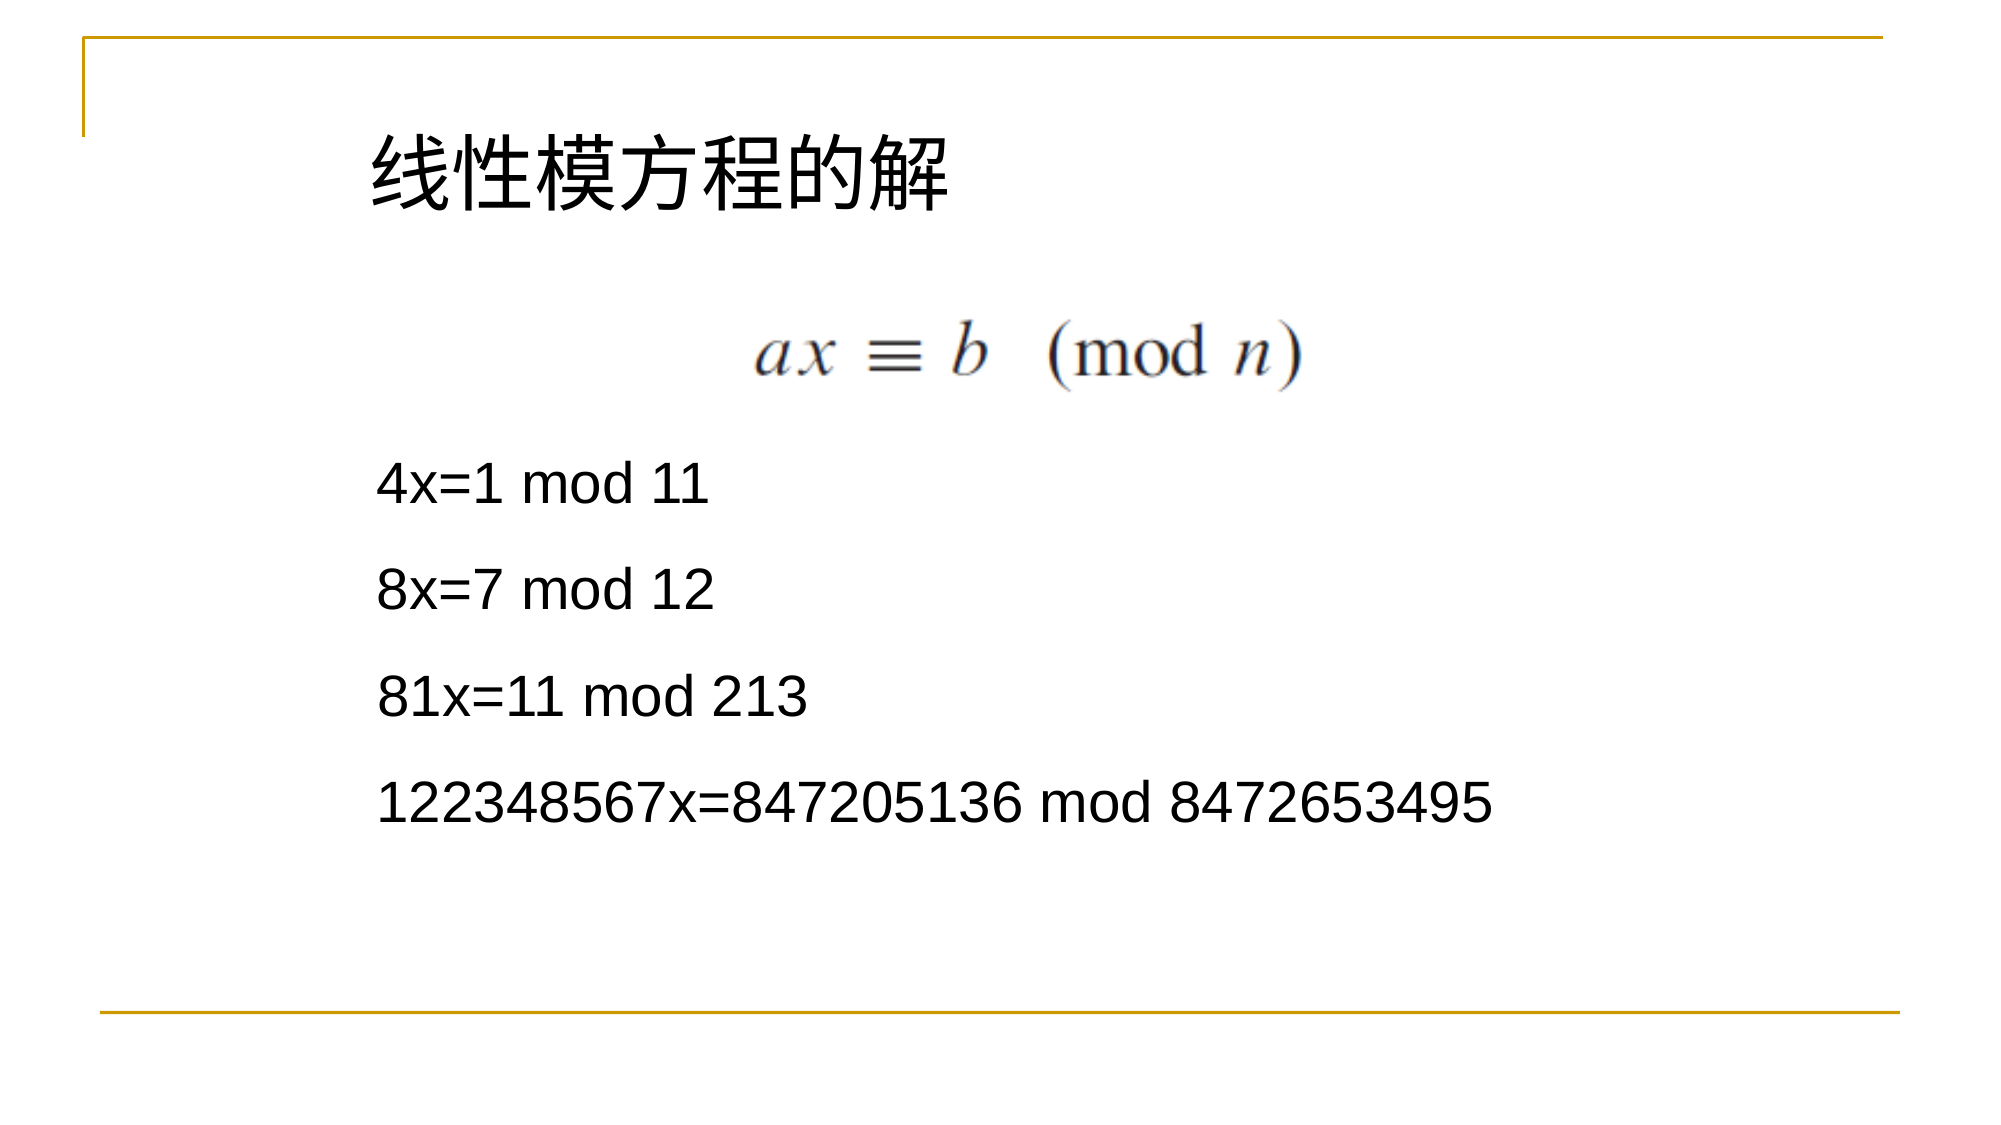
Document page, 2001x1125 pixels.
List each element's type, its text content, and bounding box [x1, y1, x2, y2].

text_box 8x=7 mod 12 [362, 544, 732, 629]
picture [716, 290, 1327, 418]
text_box 122348567x=847205136 mod 8472653495 [361, 756, 1511, 842]
text_box 4x=1 mod 11 [362, 437, 727, 523]
text_box 线性模方程的解 [353, 113, 967, 229]
text_box 81x=11 mod 213 [362, 650, 825, 736]
